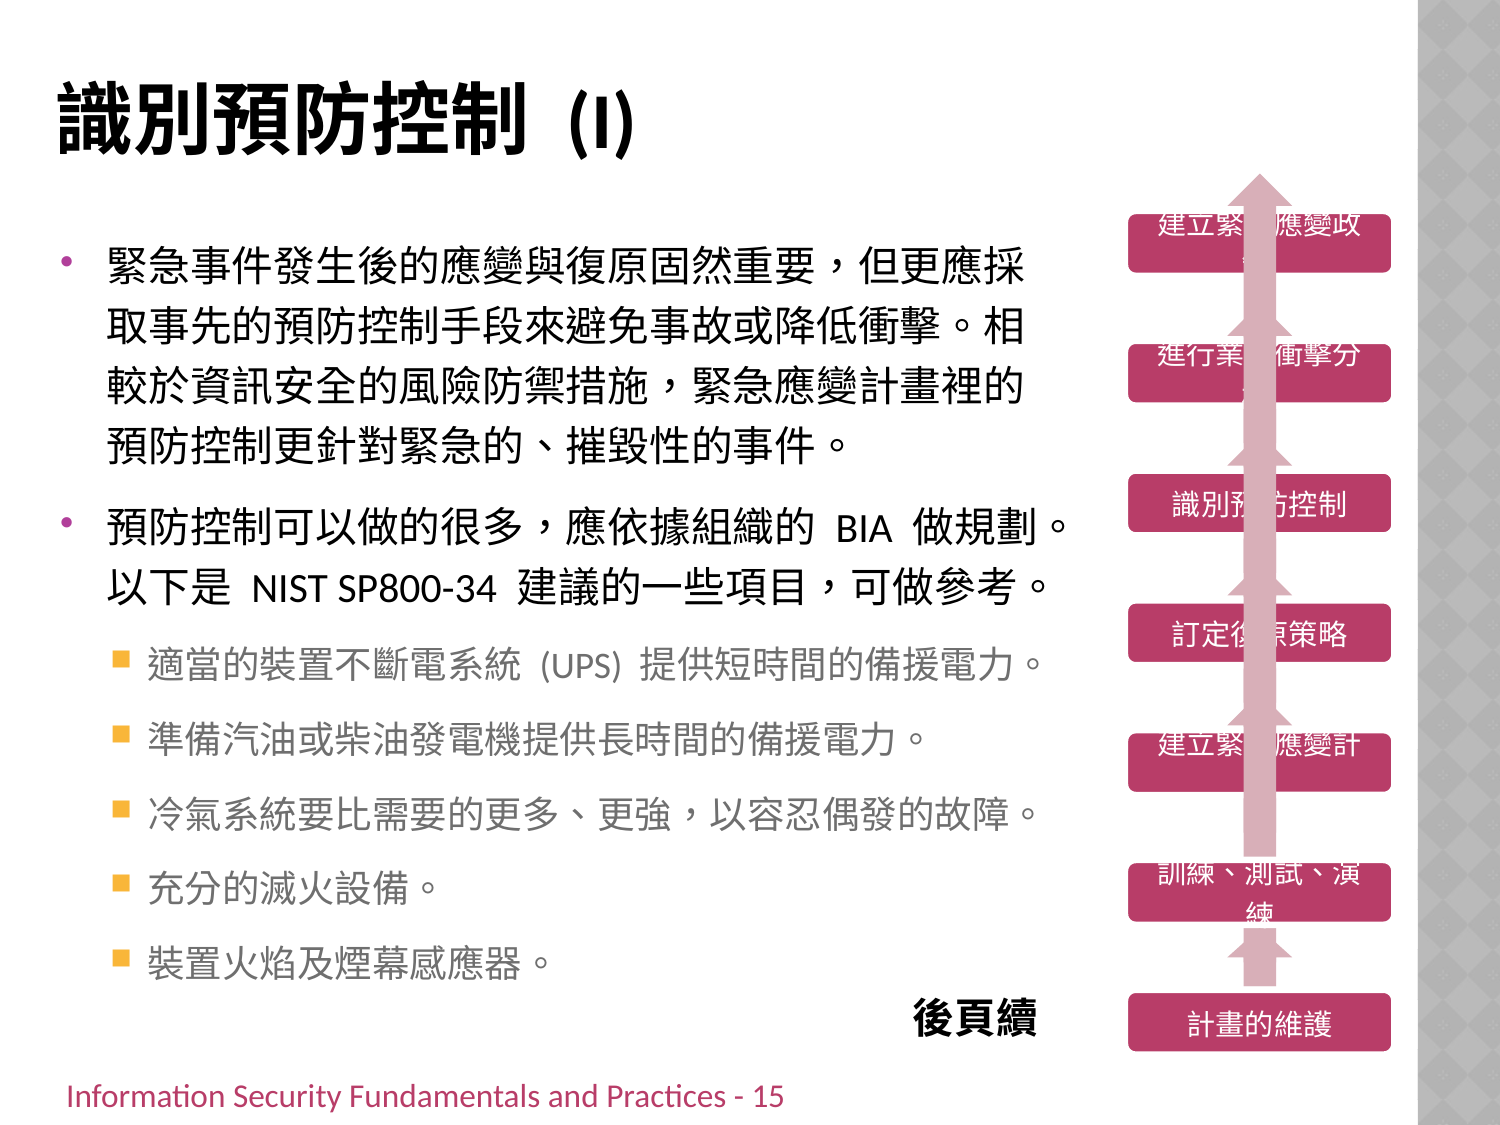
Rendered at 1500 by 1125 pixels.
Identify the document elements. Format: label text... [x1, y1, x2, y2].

list 緊急事件發生後的應變與復原固然重要，但更應採取事先的預防控制手段來避免事故或降低衝擊。相較於資訊安全的風險防禦措施，緊急應變計畫裡的預防控制更針對緊急的、摧毀性的事件。 預防控制可以做的很多，應依據組織的 BIA 做規劃。以下是 NIST SP800-34 建議的一些項目，可做參考。 適當的裝置不斷電系統 (UPS) 提供短時間的備援電力。 準備汽油或柴油發電機提供長時間的備援電力。 冷氣系統要比需要的更多、更強，以容忍偶發的故障。 充分的滅火設備。 裝置火焰及煙幕感應器。 [46, 222, 1079, 1059]
text_box 後頁續 [898, 984, 1055, 1050]
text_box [1124, 210, 1395, 1056]
title 識別預防控制 (I) [46, 52, 1395, 164]
